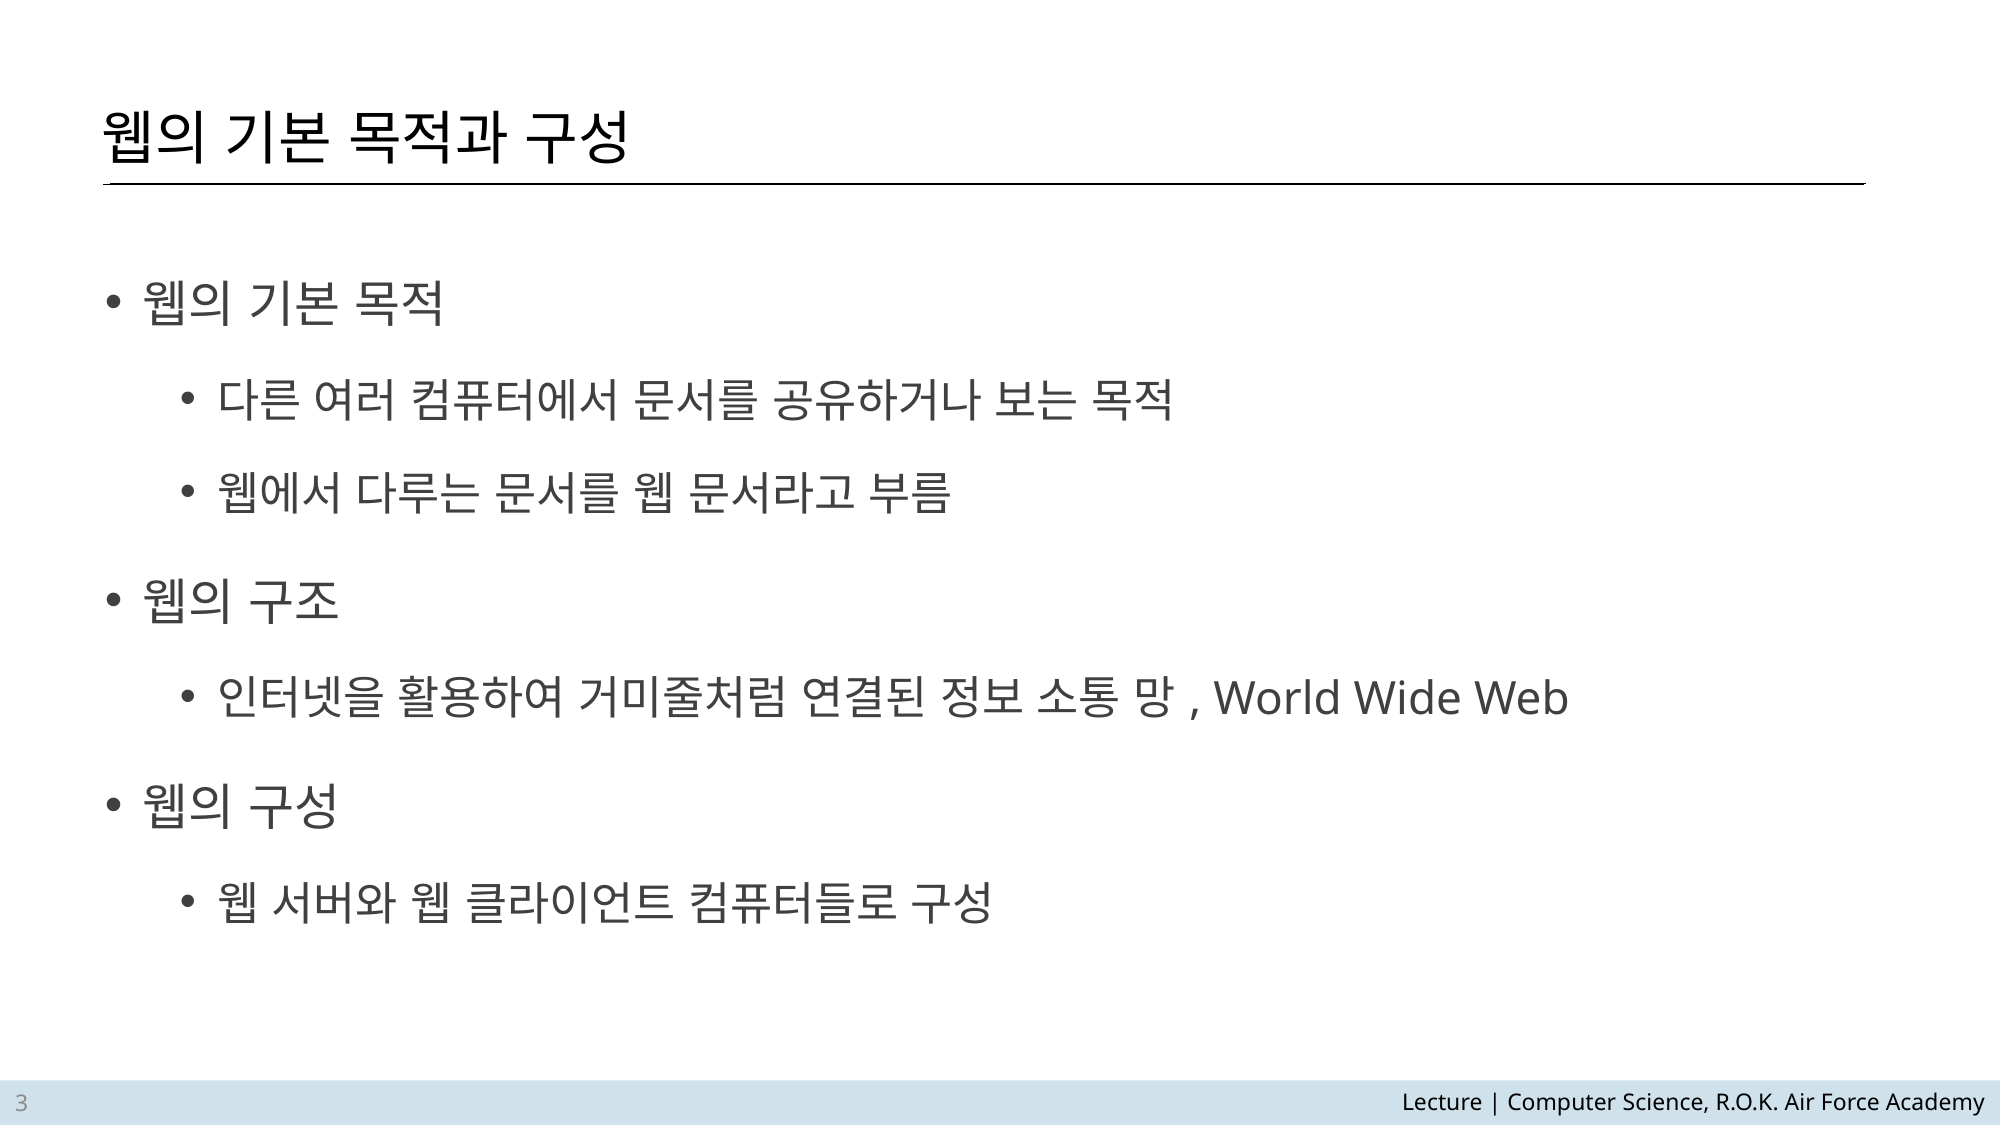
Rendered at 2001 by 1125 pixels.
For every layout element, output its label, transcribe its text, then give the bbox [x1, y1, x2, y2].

list 웹의 기본 목적 다른 여러 컴퓨터에서 문서를 공유하거나 보는 목적 웹에서 다루는 문서를 웹 문서라고 부름 웹의 구조 인터넷을 활용하여 거미줄처럼 연결된 정보 소통 망, World Wide Web 웹의 구성 웹 서버와 웹 클라이언트 컴퓨터들로 구성 [89, 238, 1863, 1014]
list 웹의 기본 목적과 구성 [90, 109, 1862, 172]
slide_number 3 [0, 1086, 114, 1123]
